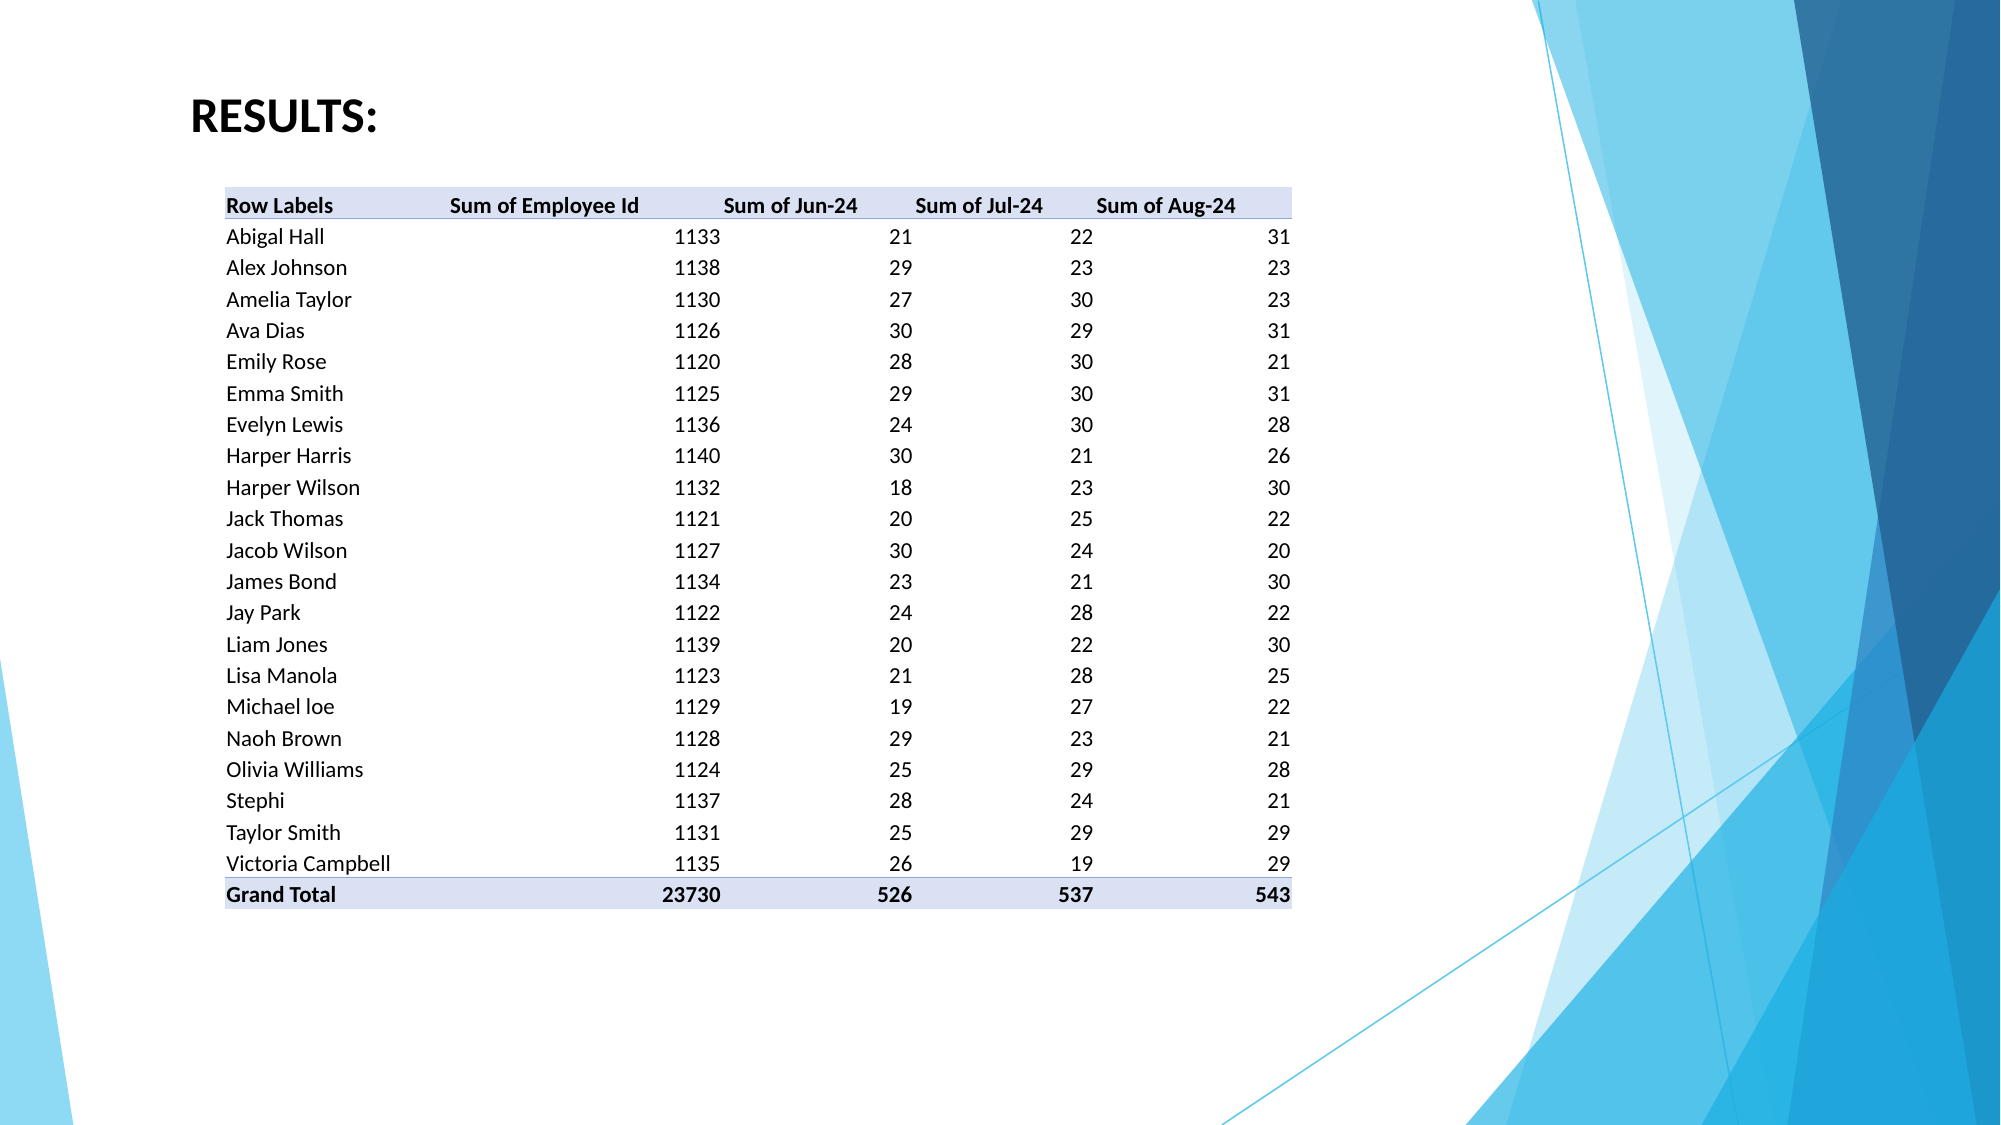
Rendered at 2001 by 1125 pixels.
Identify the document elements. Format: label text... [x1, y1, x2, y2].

table_cell 24 [914, 532, 1095, 564]
table_header Row Labels [225, 187, 449, 218]
table_cell 526 [722, 878, 914, 909]
table_cell Victoria Campbell [225, 846, 449, 877]
table_cell 21 [1095, 783, 1292, 815]
table_cell 29 [914, 313, 1095, 344]
table_cell 26 [722, 846, 914, 877]
table_cell 22 [914, 219, 1095, 250]
table_cell 21 [914, 564, 1095, 595]
table_cell 21 [722, 219, 914, 250]
table_cell 537 [914, 878, 1095, 909]
table_cell 1120 [449, 344, 722, 376]
table_cell 1136 [449, 407, 722, 438]
table_cell 20 [722, 627, 914, 658]
table_cell 1129 [449, 689, 722, 721]
table_cell 30 [914, 376, 1095, 407]
table_cell 30 [914, 407, 1095, 438]
table_cell 28 [1095, 407, 1292, 438]
table_cell 1124 [449, 752, 722, 783]
table_cell 1123 [449, 658, 722, 689]
table_cell 543 [1095, 878, 1292, 909]
table_cell 30 [1095, 564, 1292, 595]
table_cell 29 [914, 752, 1095, 783]
table_cell 1128 [449, 721, 722, 752]
text_box RESULTS: [175, 74, 394, 150]
table_cell 23 [914, 470, 1095, 501]
table_cell Evelyn Lewis [225, 407, 449, 438]
table_cell 22 [1095, 689, 1292, 721]
table_cell Jacob Wilson [225, 532, 449, 564]
table_cell 1135 [449, 846, 722, 877]
table_cell 21 [914, 438, 1095, 470]
table_cell 27 [914, 689, 1095, 721]
table_cell Amelia Taylor [225, 282, 449, 313]
table_cell Abigal Hall [225, 219, 449, 250]
table_cell 31 [1095, 376, 1292, 407]
table_cell 28 [722, 344, 914, 376]
table_cell 1127 [449, 532, 722, 564]
table_cell 30 [722, 532, 914, 564]
table_cell 27 [722, 282, 914, 313]
table_cell 23 [914, 250, 1095, 282]
table_cell 31 [1095, 219, 1292, 250]
table_cell 30 [722, 313, 914, 344]
table_cell Stephi [225, 783, 449, 815]
table_cell 25 [722, 815, 914, 846]
table_cell 25 [914, 501, 1095, 532]
table_cell 1140 [449, 438, 722, 470]
table_cell Harper Wilson [225, 470, 449, 501]
table_cell 1122 [449, 595, 722, 627]
table_cell 20 [1095, 532, 1292, 564]
table_cell Emily Rose [225, 344, 449, 376]
table_cell 29 [1095, 846, 1292, 877]
table_cell 22 [1095, 501, 1292, 532]
table_cell 23 [1095, 282, 1292, 313]
table_cell 23730 [449, 878, 722, 909]
table_cell 23 [1095, 250, 1292, 282]
table_cell 24 [722, 595, 914, 627]
table_cell 23 [914, 721, 1095, 752]
table_cell 21 [722, 658, 914, 689]
table_cell Harper Harris [225, 438, 449, 470]
table_cell 1130 [449, 282, 722, 313]
table_cell 20 [722, 501, 914, 532]
table_cell 31 [1095, 313, 1292, 344]
table_cell 28 [722, 783, 914, 815]
table_cell 28 [914, 595, 1095, 627]
table_cell 1134 [449, 564, 722, 595]
table_cell 1121 [449, 501, 722, 532]
table_cell Emma Smith [225, 376, 449, 407]
table_cell 1126 [449, 313, 722, 344]
table_cell Olivia Williams [225, 752, 449, 783]
table_cell 18 [722, 470, 914, 501]
table_cell 28 [914, 658, 1095, 689]
table_header Sum of Employee Id [449, 187, 722, 218]
table_cell 1138 [449, 250, 722, 282]
table_cell 30 [914, 282, 1095, 313]
table_header Sum of Aug-24 [1095, 187, 1292, 218]
table_cell 21 [1095, 721, 1292, 752]
table_header Sum of Jul-24 [914, 187, 1095, 218]
table_cell Alex Johnson [225, 250, 449, 282]
table_cell 29 [1095, 815, 1292, 846]
table_cell 30 [1095, 470, 1292, 501]
table_header Sum of Jun-24 [722, 187, 914, 218]
table_cell 29 [914, 815, 1095, 846]
table_cell Naoh Brown [225, 721, 449, 752]
table_cell 24 [914, 783, 1095, 815]
table_cell 22 [914, 627, 1095, 658]
table_cell 25 [1095, 658, 1292, 689]
table_cell 22 [1095, 595, 1292, 627]
table_cell 1137 [449, 783, 722, 815]
table_cell Lisa Manola [225, 658, 449, 689]
table_cell 24 [722, 407, 914, 438]
table_cell 19 [914, 846, 1095, 877]
table_cell Liam Jones [225, 627, 449, 658]
table_cell 26 [1095, 438, 1292, 470]
table_cell Ava Dias [225, 313, 449, 344]
table_cell 25 [722, 752, 914, 783]
table_cell Jay Park [225, 595, 449, 627]
table_cell 29 [722, 376, 914, 407]
table_cell Jack Thomas [225, 501, 449, 532]
table_cell 21 [1095, 344, 1292, 376]
table_cell 1133 [449, 219, 722, 250]
table_cell Grand Total [225, 878, 449, 909]
table_cell 28 [1095, 752, 1292, 783]
table_cell 1132 [449, 470, 722, 501]
table_cell 19 [722, 689, 914, 721]
table_cell James Bond [225, 564, 449, 595]
table_cell 30 [1095, 627, 1292, 658]
table_cell 1139 [449, 627, 722, 658]
table_cell 23 [722, 564, 914, 595]
table_cell Michael loe [225, 689, 449, 721]
table_cell 30 [722, 438, 914, 470]
table_cell Taylor Smith [225, 815, 449, 846]
table_cell 1125 [449, 376, 722, 407]
table_cell 29 [722, 721, 914, 752]
table_cell 1131 [449, 815, 722, 846]
table_cell 29 [722, 250, 914, 282]
table_cell 30 [914, 344, 1095, 376]
